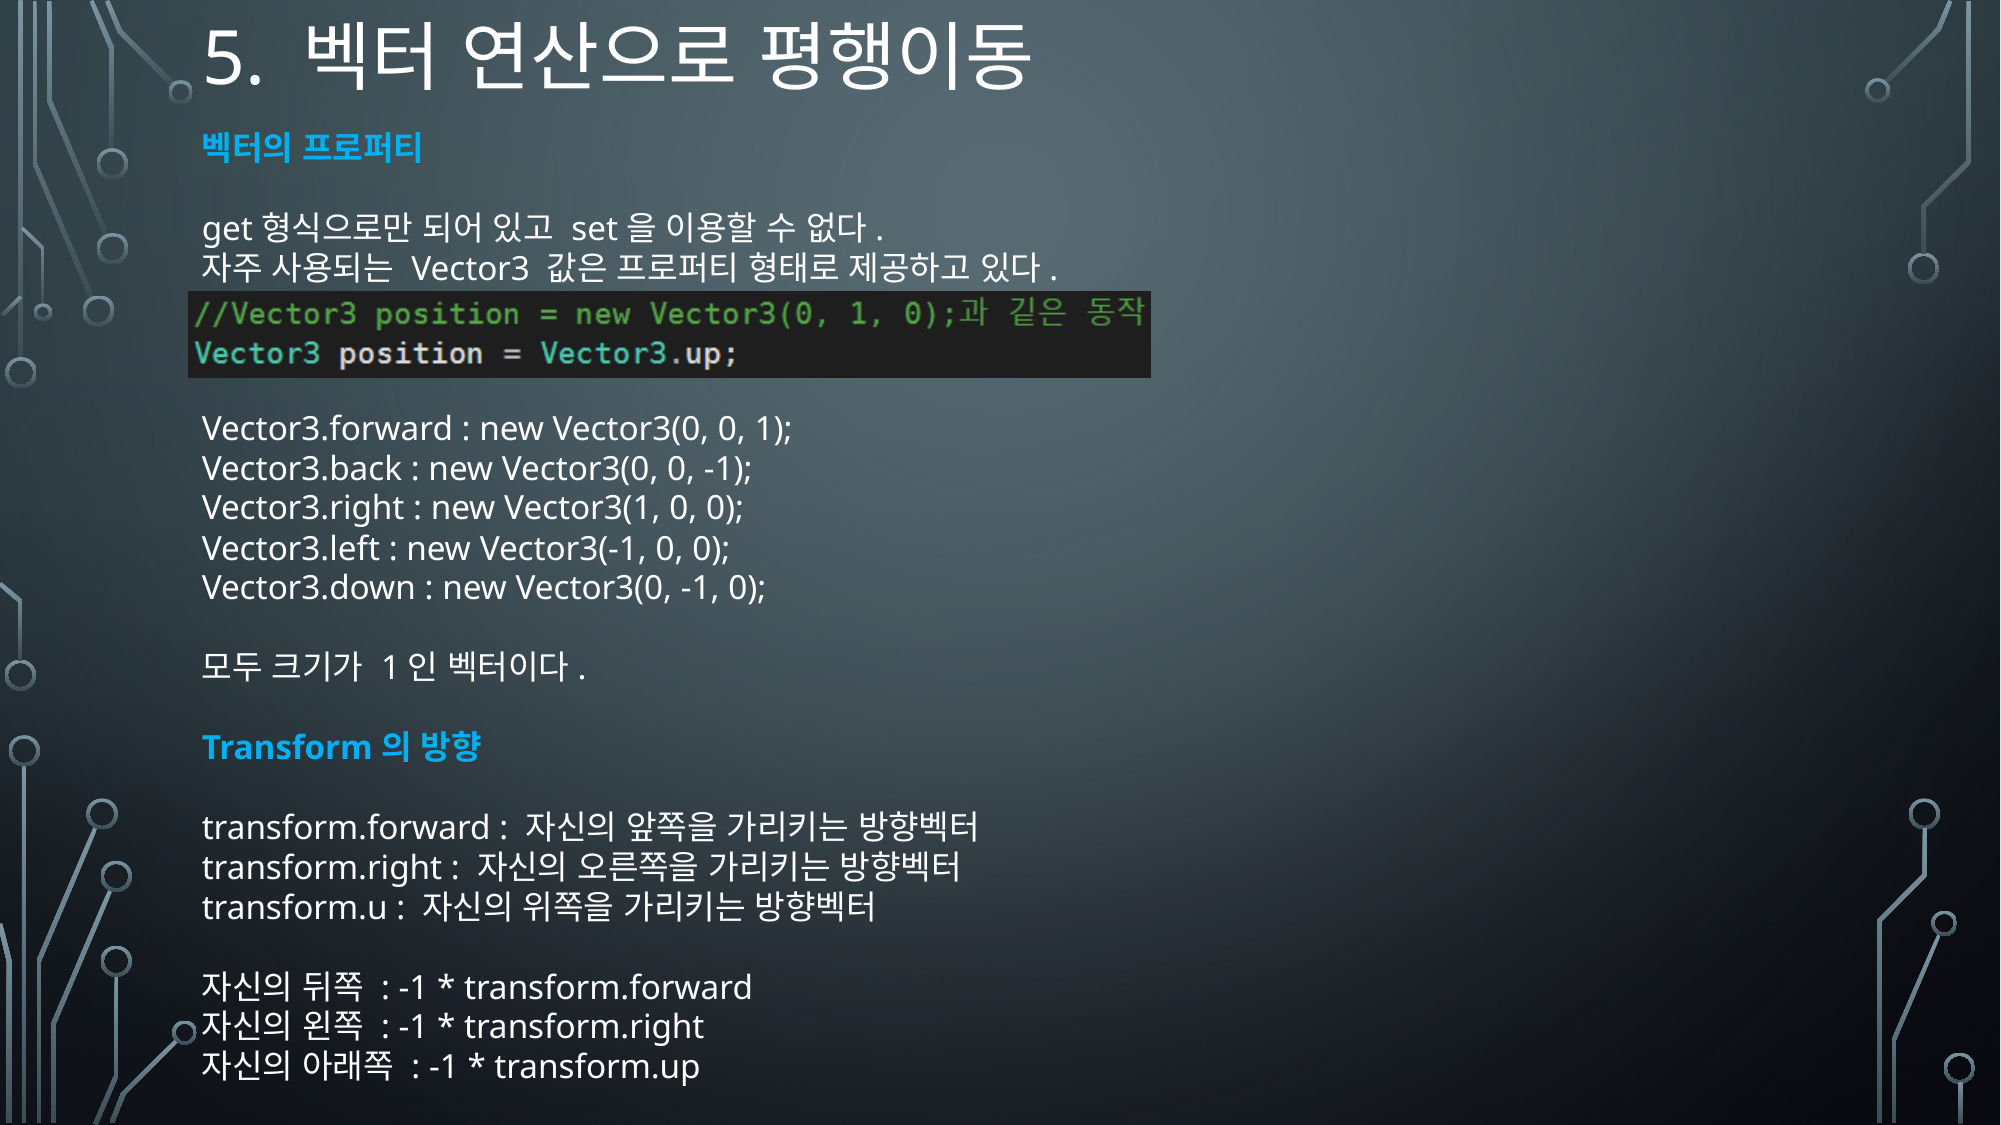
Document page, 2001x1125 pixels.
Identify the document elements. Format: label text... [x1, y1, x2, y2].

picture [188, 291, 1152, 378]
text_box 벡터의 프로퍼티 get형식으로만 되어 있고 set을 이용할 수 없다. 자주 사용되는 Vector3 값은 프로퍼티 형태로 제공하고 있다. Vector3.forward : new Vector3(0, 0, 1); Vector3.back : new Vector3(0, 0, -1); Vector3.right : new Vector3(1, 0, 0); Vector3.left : new Vector3(-1, 0, 0); Vector3.down : new Vector3(0, -1, 0); 모두 크기가 1인 벡터이다. Transform의 방향 transform.forward : 자신의 앞쪽을 가리키는 방향벡터 transform.right : 자신의 오른쪽을 가리키는 방향벡터 transform.u : 자신의 위쪽을 가리키는 방향벡터 자신의 뒤쪽 : -1 * transform.forward 자신의 왼쪽 : -1 * transform.right 자신의 아래쪽 : -1 * transform.up [187, 120, 1812, 1093]
title 5. 벡터 연산으로 평행이동 [187, 0, 1813, 121]
